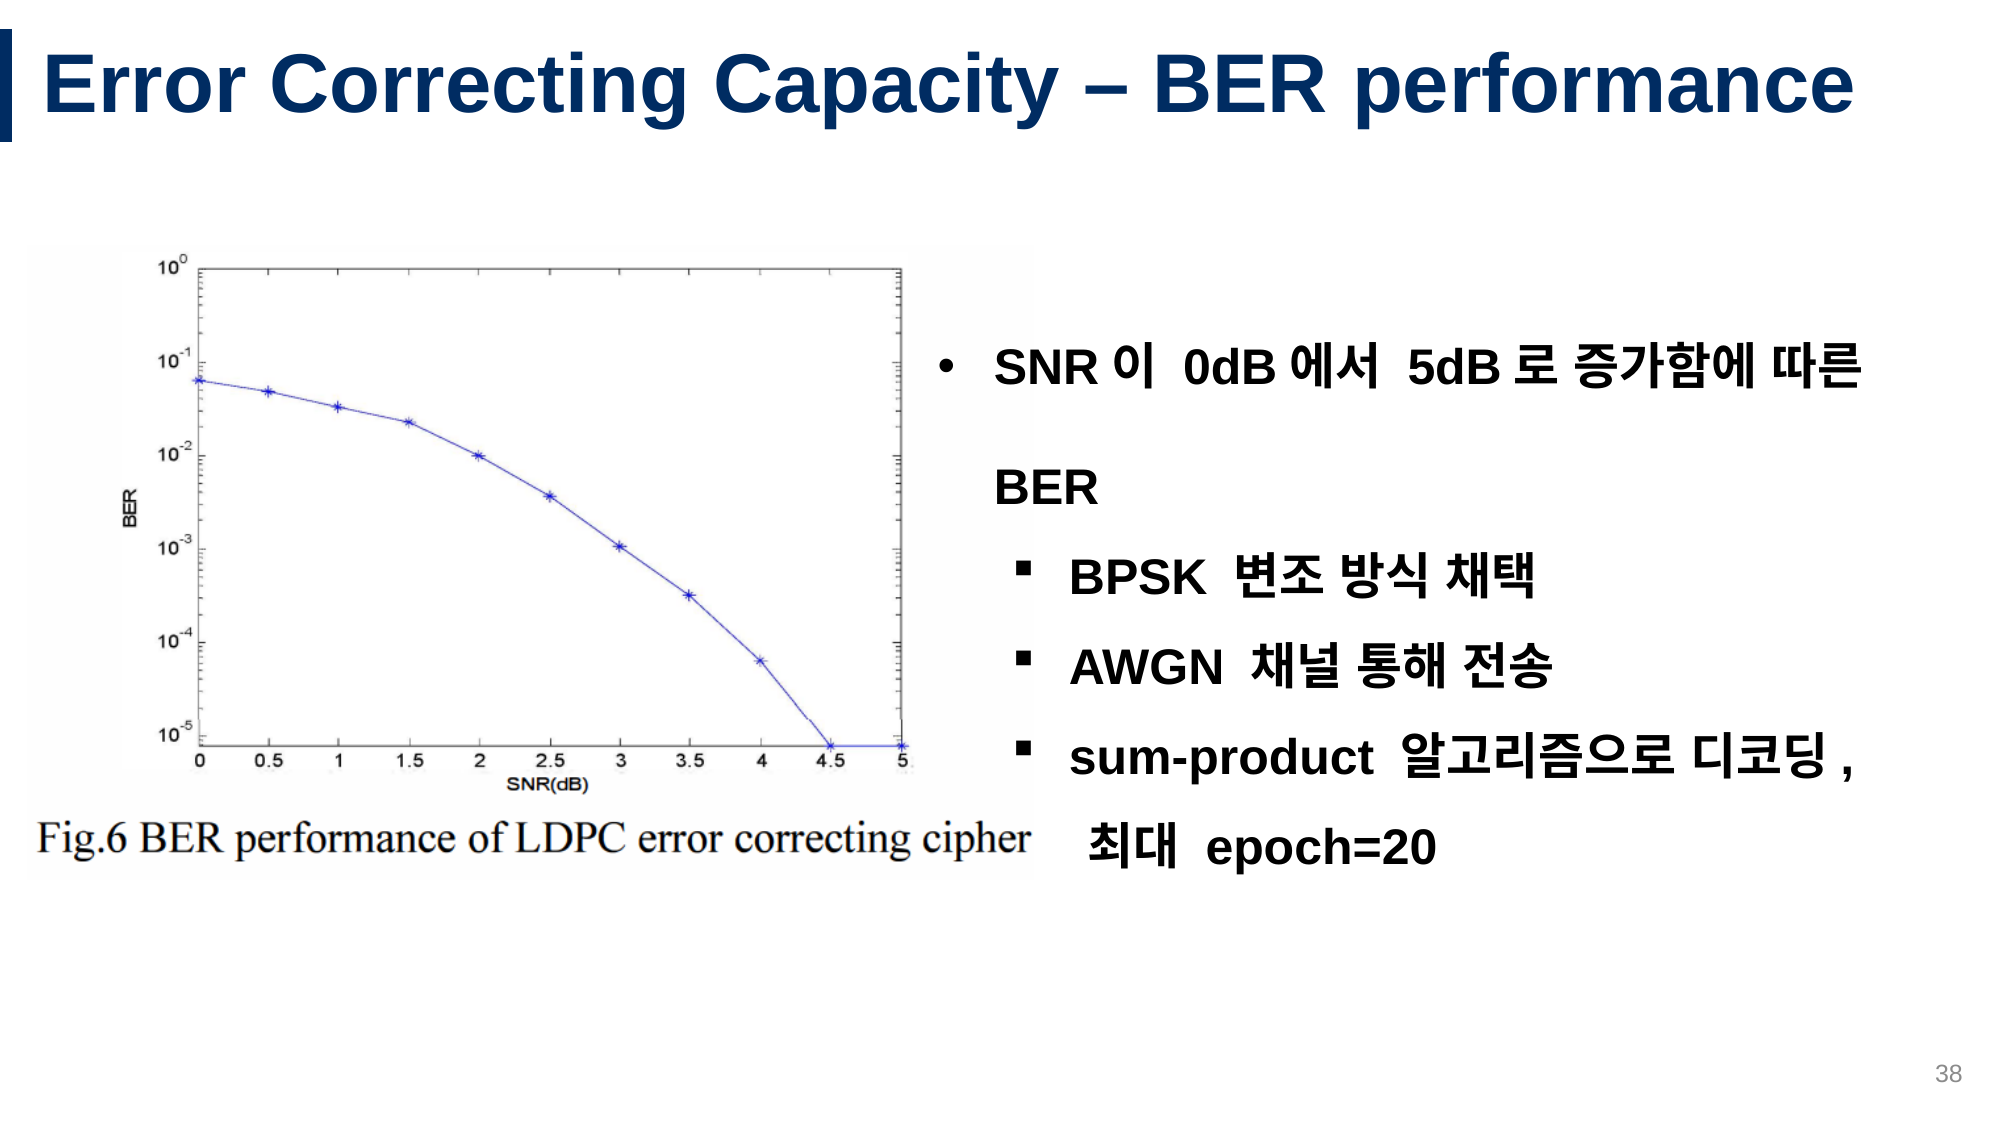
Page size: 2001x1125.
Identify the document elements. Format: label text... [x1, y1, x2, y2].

text_box SNR이 0dB에서 5dB로 증가함에 따른 BER BPSK 변조 방식 채택 AWGN 채널 통해 전송 sum-product 알고리즘으로 디코딩, 최대 epoch=20 [922, 267, 2000, 883]
picture [27, 245, 1034, 880]
slide_number 38 [1527, 1042, 1978, 1103]
title Error Correcting Capacity – BER performance [27, 28, 2000, 142]
